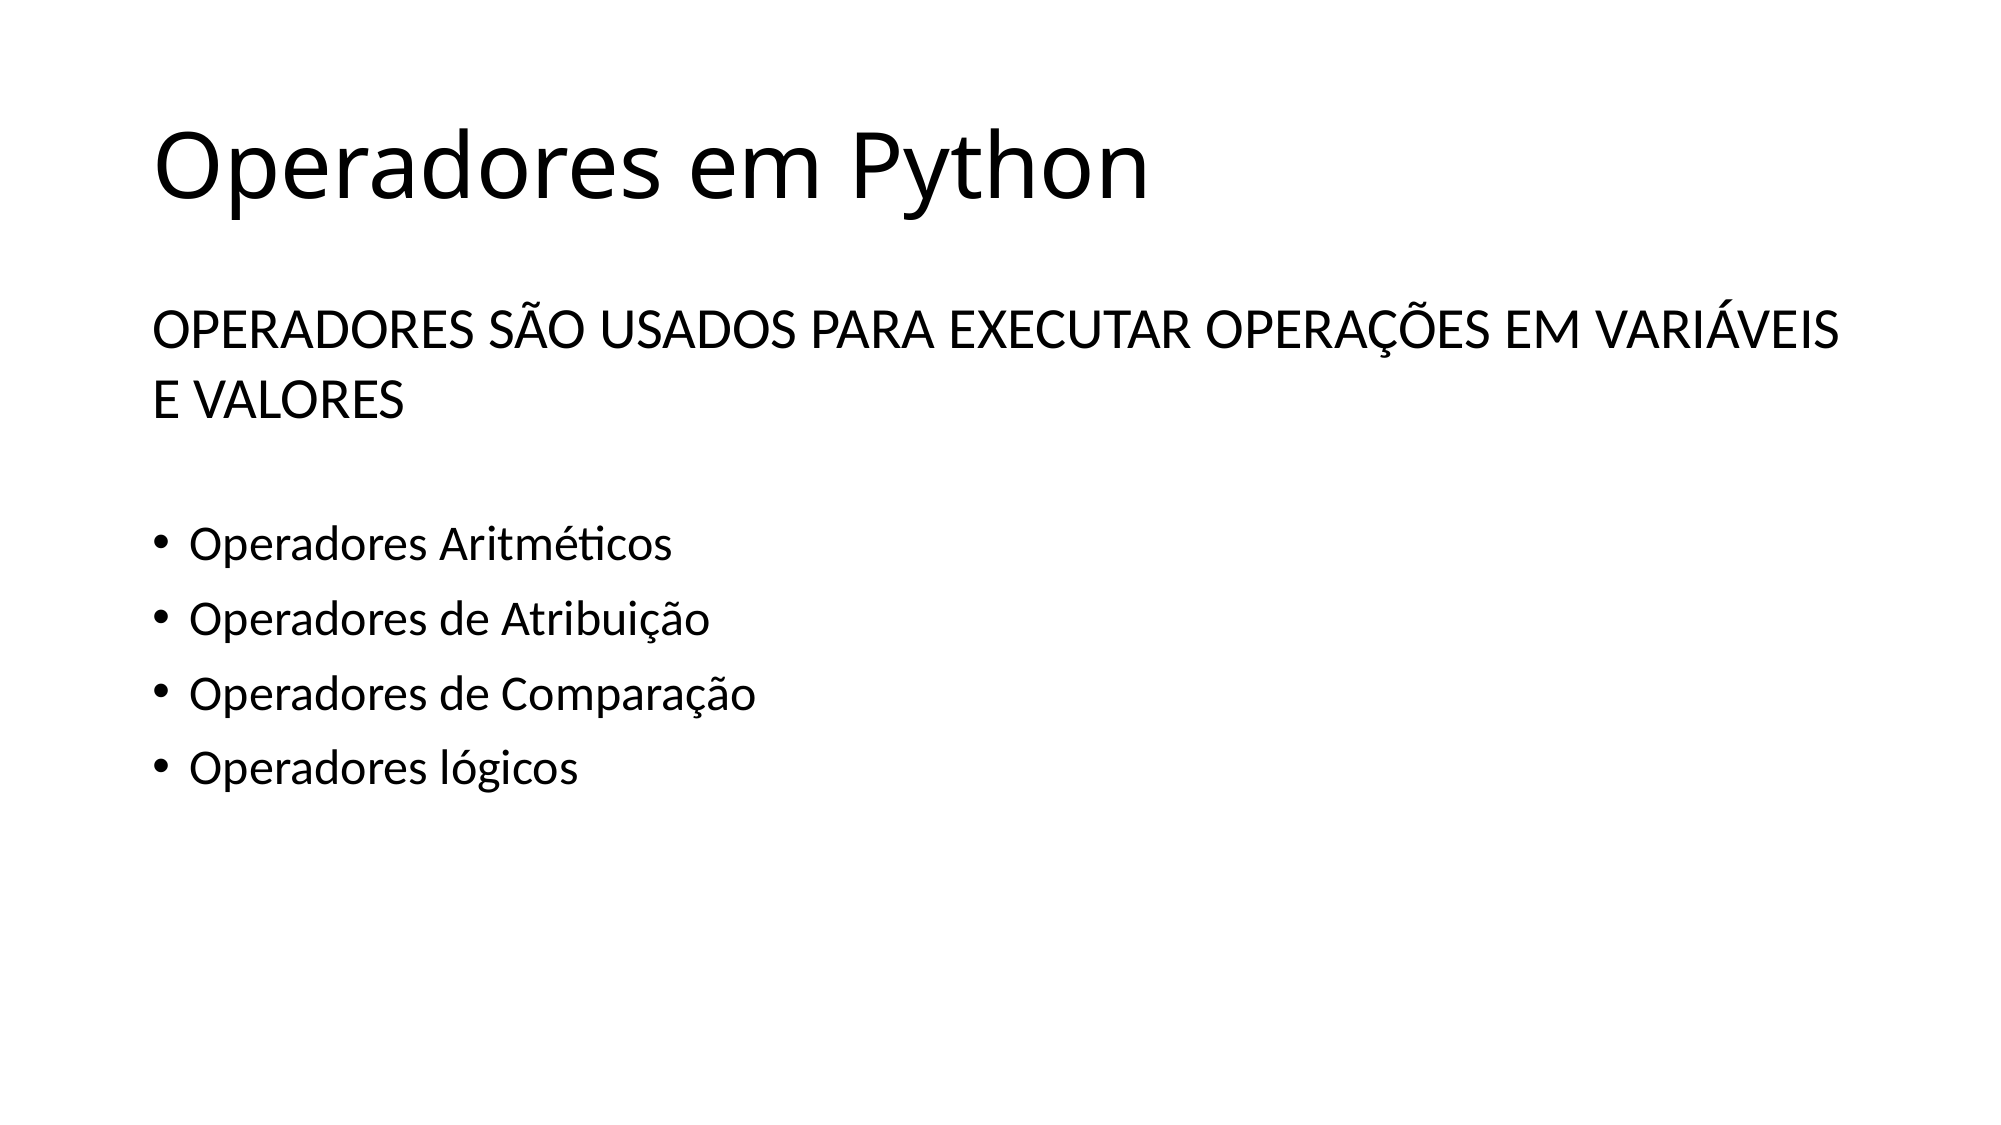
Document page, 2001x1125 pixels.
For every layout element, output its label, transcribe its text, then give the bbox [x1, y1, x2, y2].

text_box OPERADORES SÃO USADOS PARA EXECUTAR OPERAÇÕES EM VARIÁVEIS E VALORES [137, 283, 1898, 438]
list Operadores Aritméticos Operadores de Atribuição Operadores de Comparação Operadores lógicos [137, 438, 1863, 1014]
title Operadores em Python [137, 59, 1863, 278]
